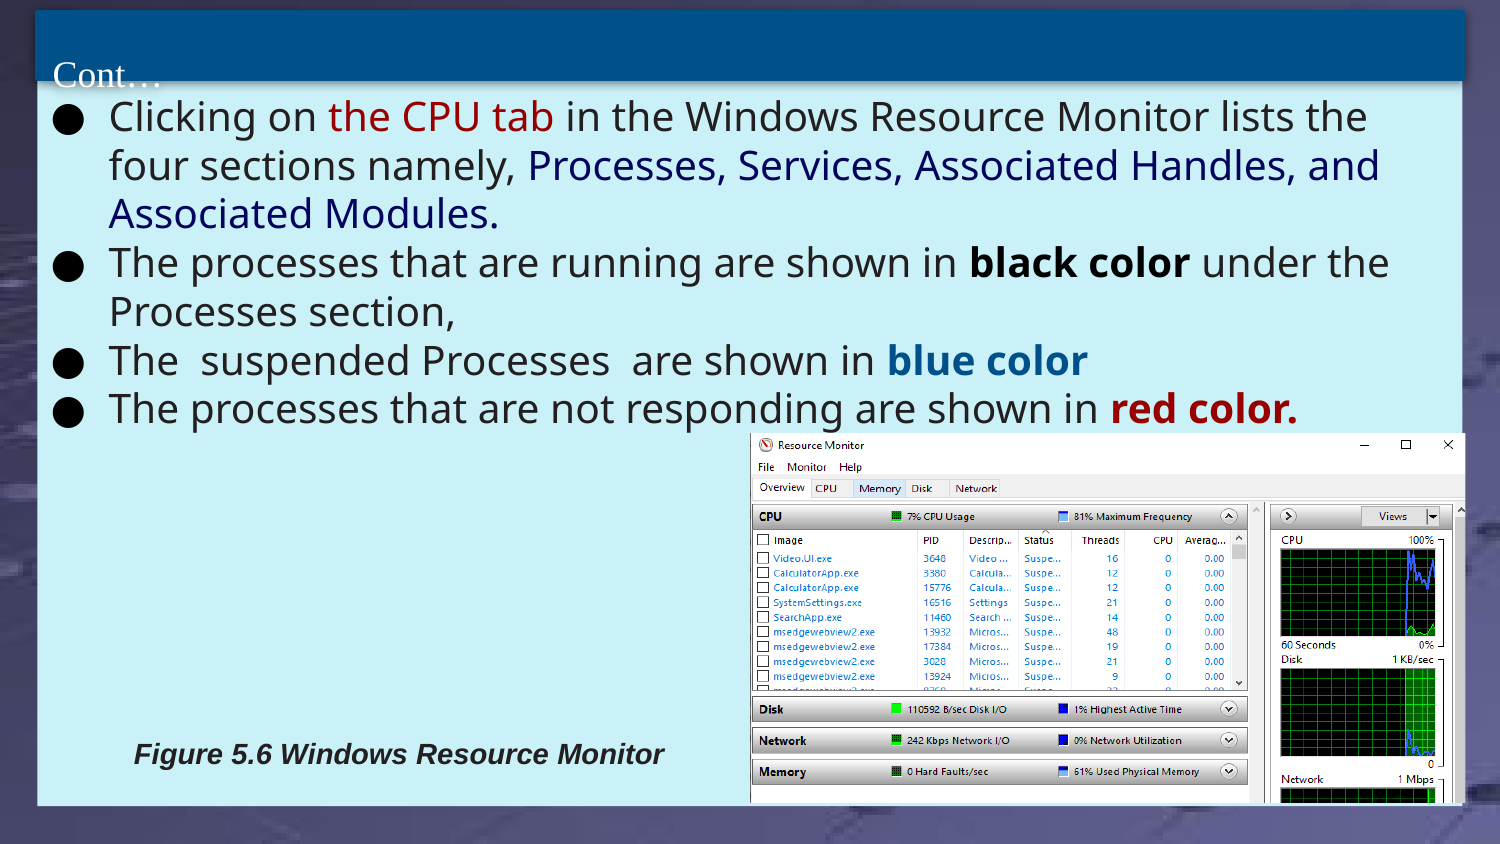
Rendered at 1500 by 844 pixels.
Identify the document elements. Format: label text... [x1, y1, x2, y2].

picture [0, 0, 1500, 844]
text_box Clicking on the CPU tab in the Windows Resource Monitor lists the four sections namely, Processes, Services, Associated Handles, and Associated Modules. The processes that are running are shown in black color under the Processes section, The suspended Processes are shown in blue color The processes that are not responding are shown in red color. [18, 75, 1466, 447]
title Cont… [37, 12, 1463, 75]
text_box Figure 5.6 Windows Resource Monitor [91, 714, 709, 785]
